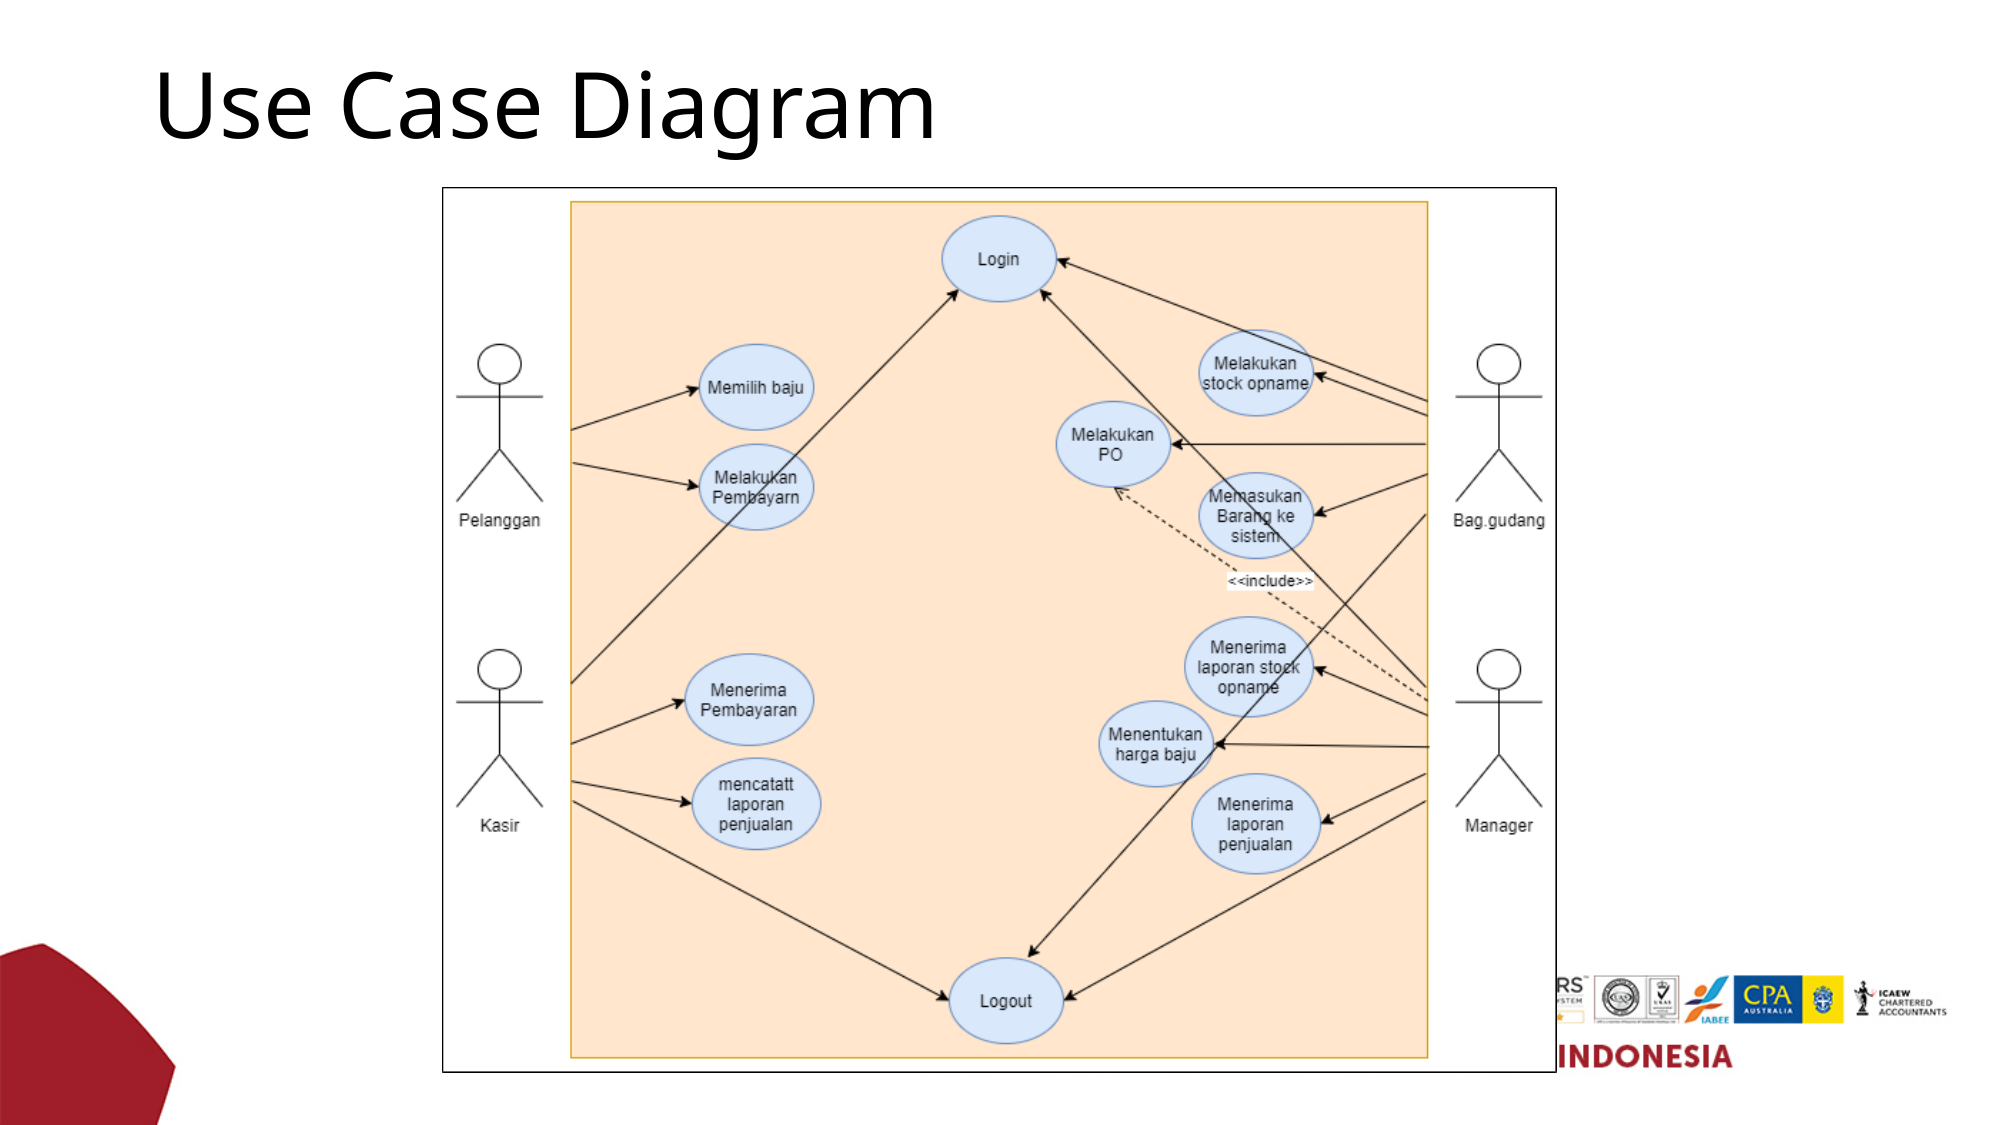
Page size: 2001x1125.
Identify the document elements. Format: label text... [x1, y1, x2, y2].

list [442, 186, 1558, 1073]
picture [0, 0, 2001, 1125]
title Use Case Diagram [137, 0, 1863, 218]
